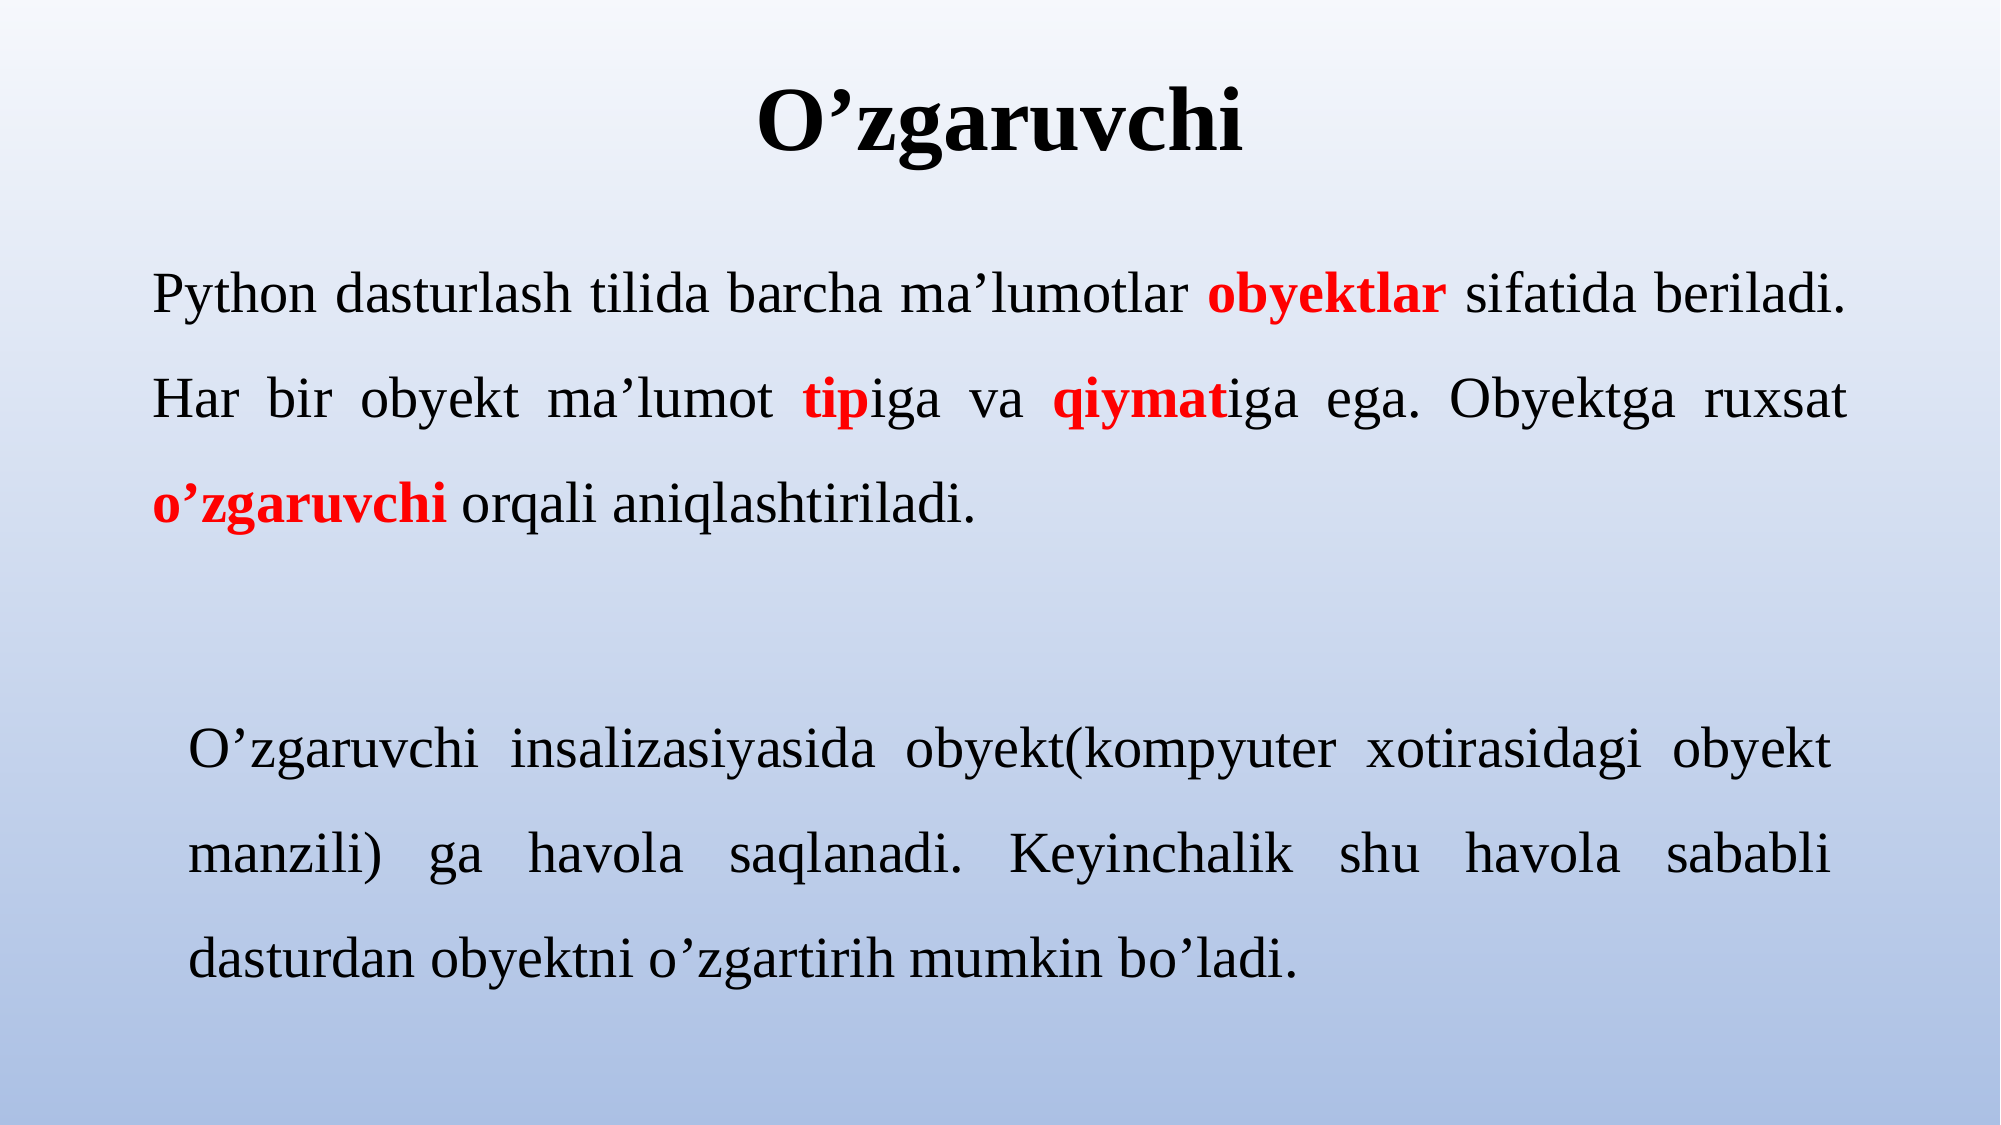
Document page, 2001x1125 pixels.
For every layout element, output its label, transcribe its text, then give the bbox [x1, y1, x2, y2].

title O’zgaruvchi [137, 59, 1863, 182]
list Python dasturlash tilida barcha ma’lumotlar obyektlar sifatida beriladi. Har bir obyekt ma’lumot tipiga va qiymatiga ega. Obyektga ruxsat o’zgaruvchi orqali aniqlashtiriladi. [137, 211, 1863, 552]
text_box O’zgaruvchi insalizasiyasida obyekt(kompyuter xotirasidagi obyekt manzili) ga havola saqlanadi. Keyinchalik shu havola sababli dasturdan obyektni o’zgartirih mumkin bo’ladi. [174, 666, 1847, 997]
